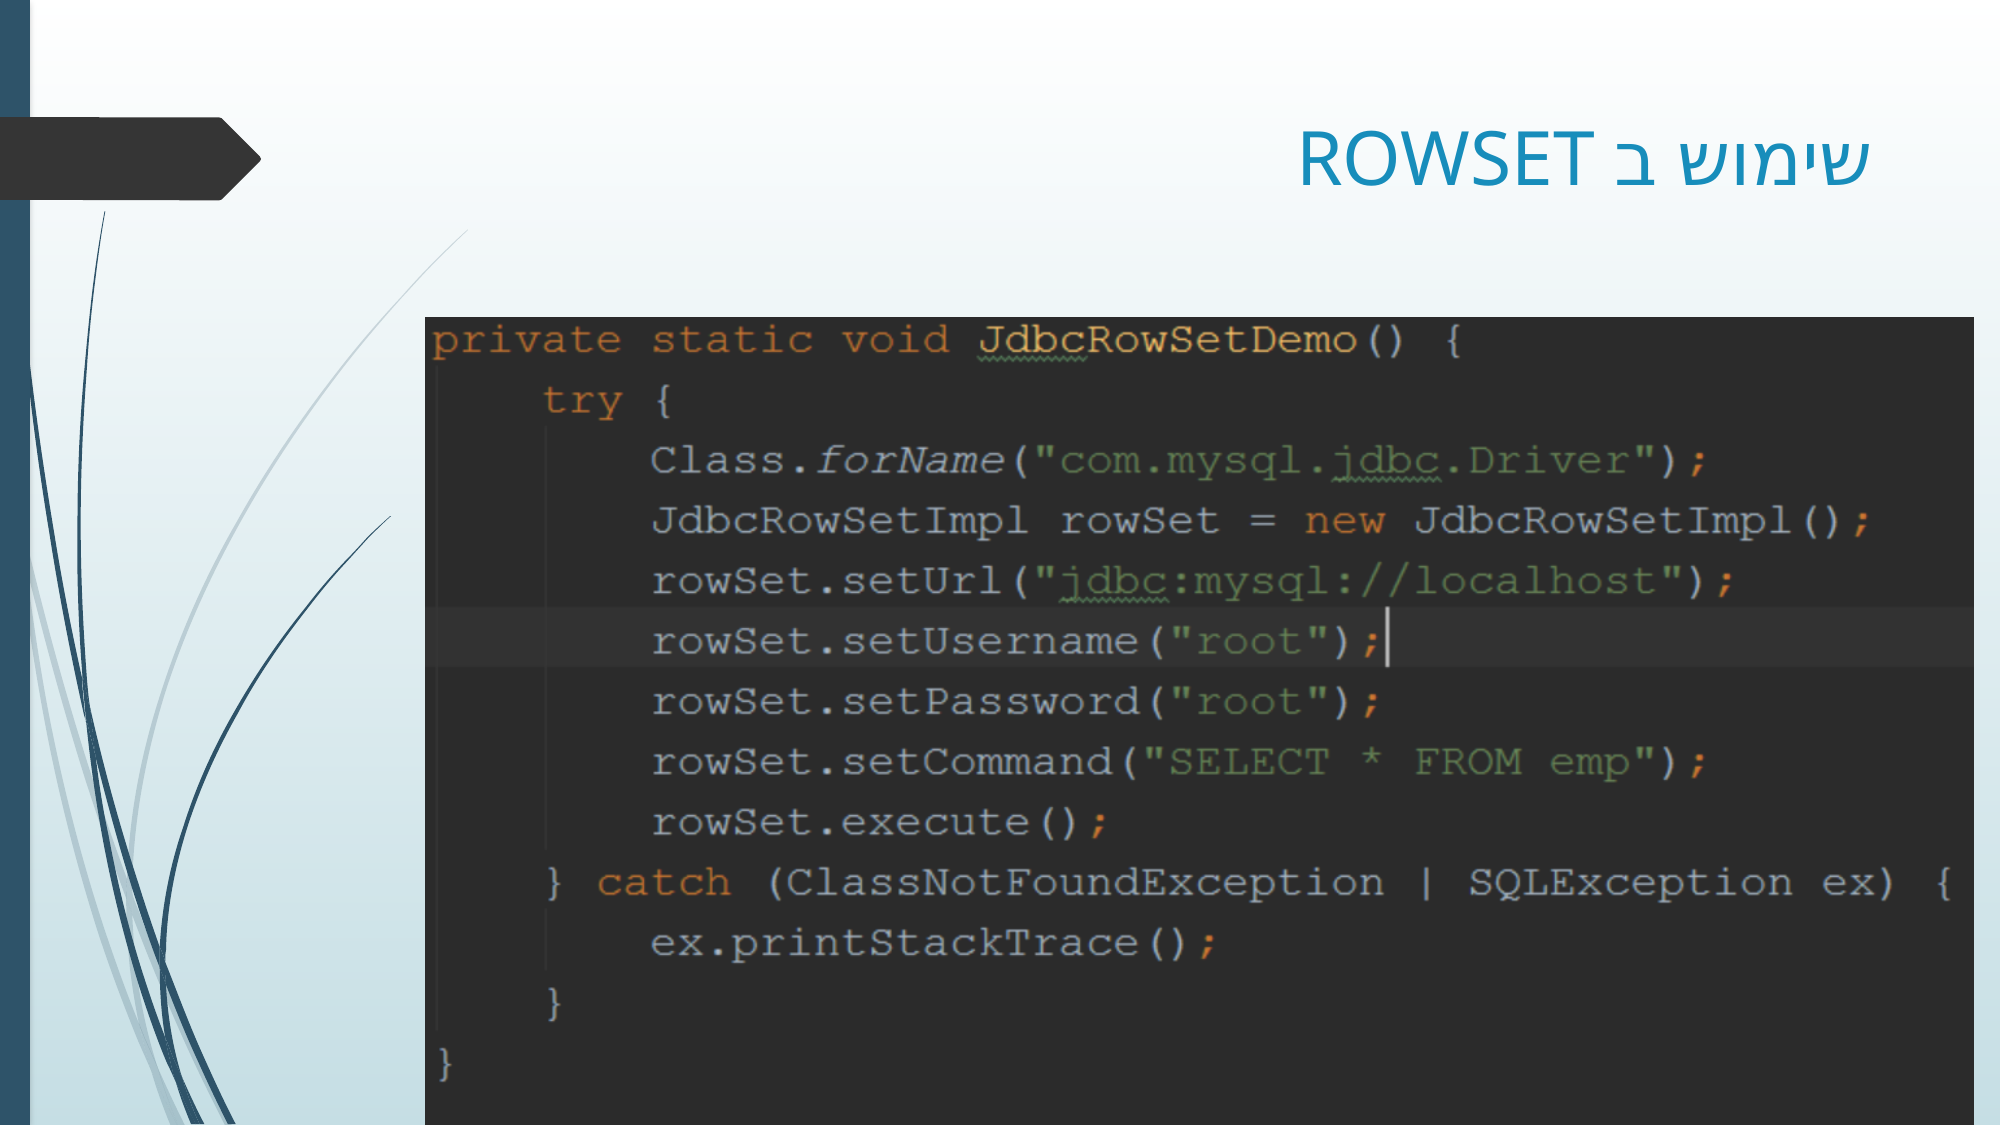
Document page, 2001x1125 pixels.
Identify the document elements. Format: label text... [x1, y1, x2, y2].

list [425, 316, 1974, 1125]
title שימוש ב ROWSET [425, 102, 1888, 313]
